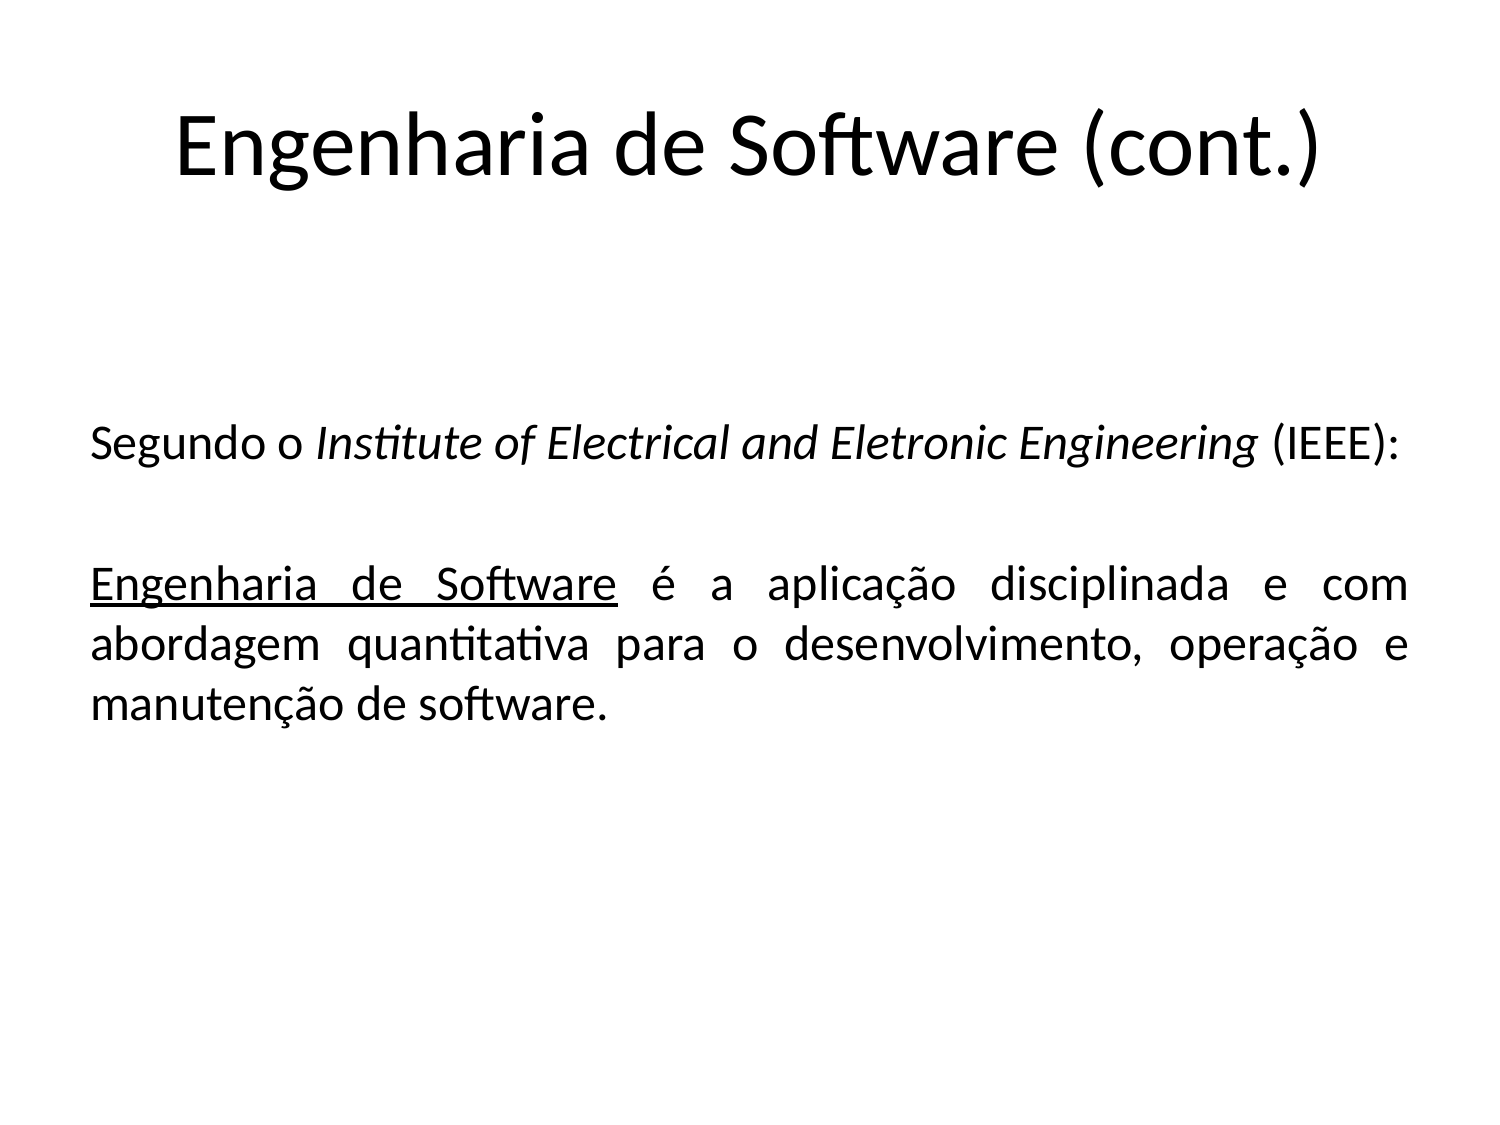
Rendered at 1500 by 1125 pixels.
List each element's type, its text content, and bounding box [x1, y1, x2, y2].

title Engenharia de Software (cont.) [75, 45, 1425, 233]
list Segundo o Institute of Electrical and Eletronic Engineering (IEEE): Engenharia de Software é a aplicação disciplinada e com abordagem quantitativa para o desenvolvimento, operação e manutenção de software. [75, 262, 1425, 1005]
